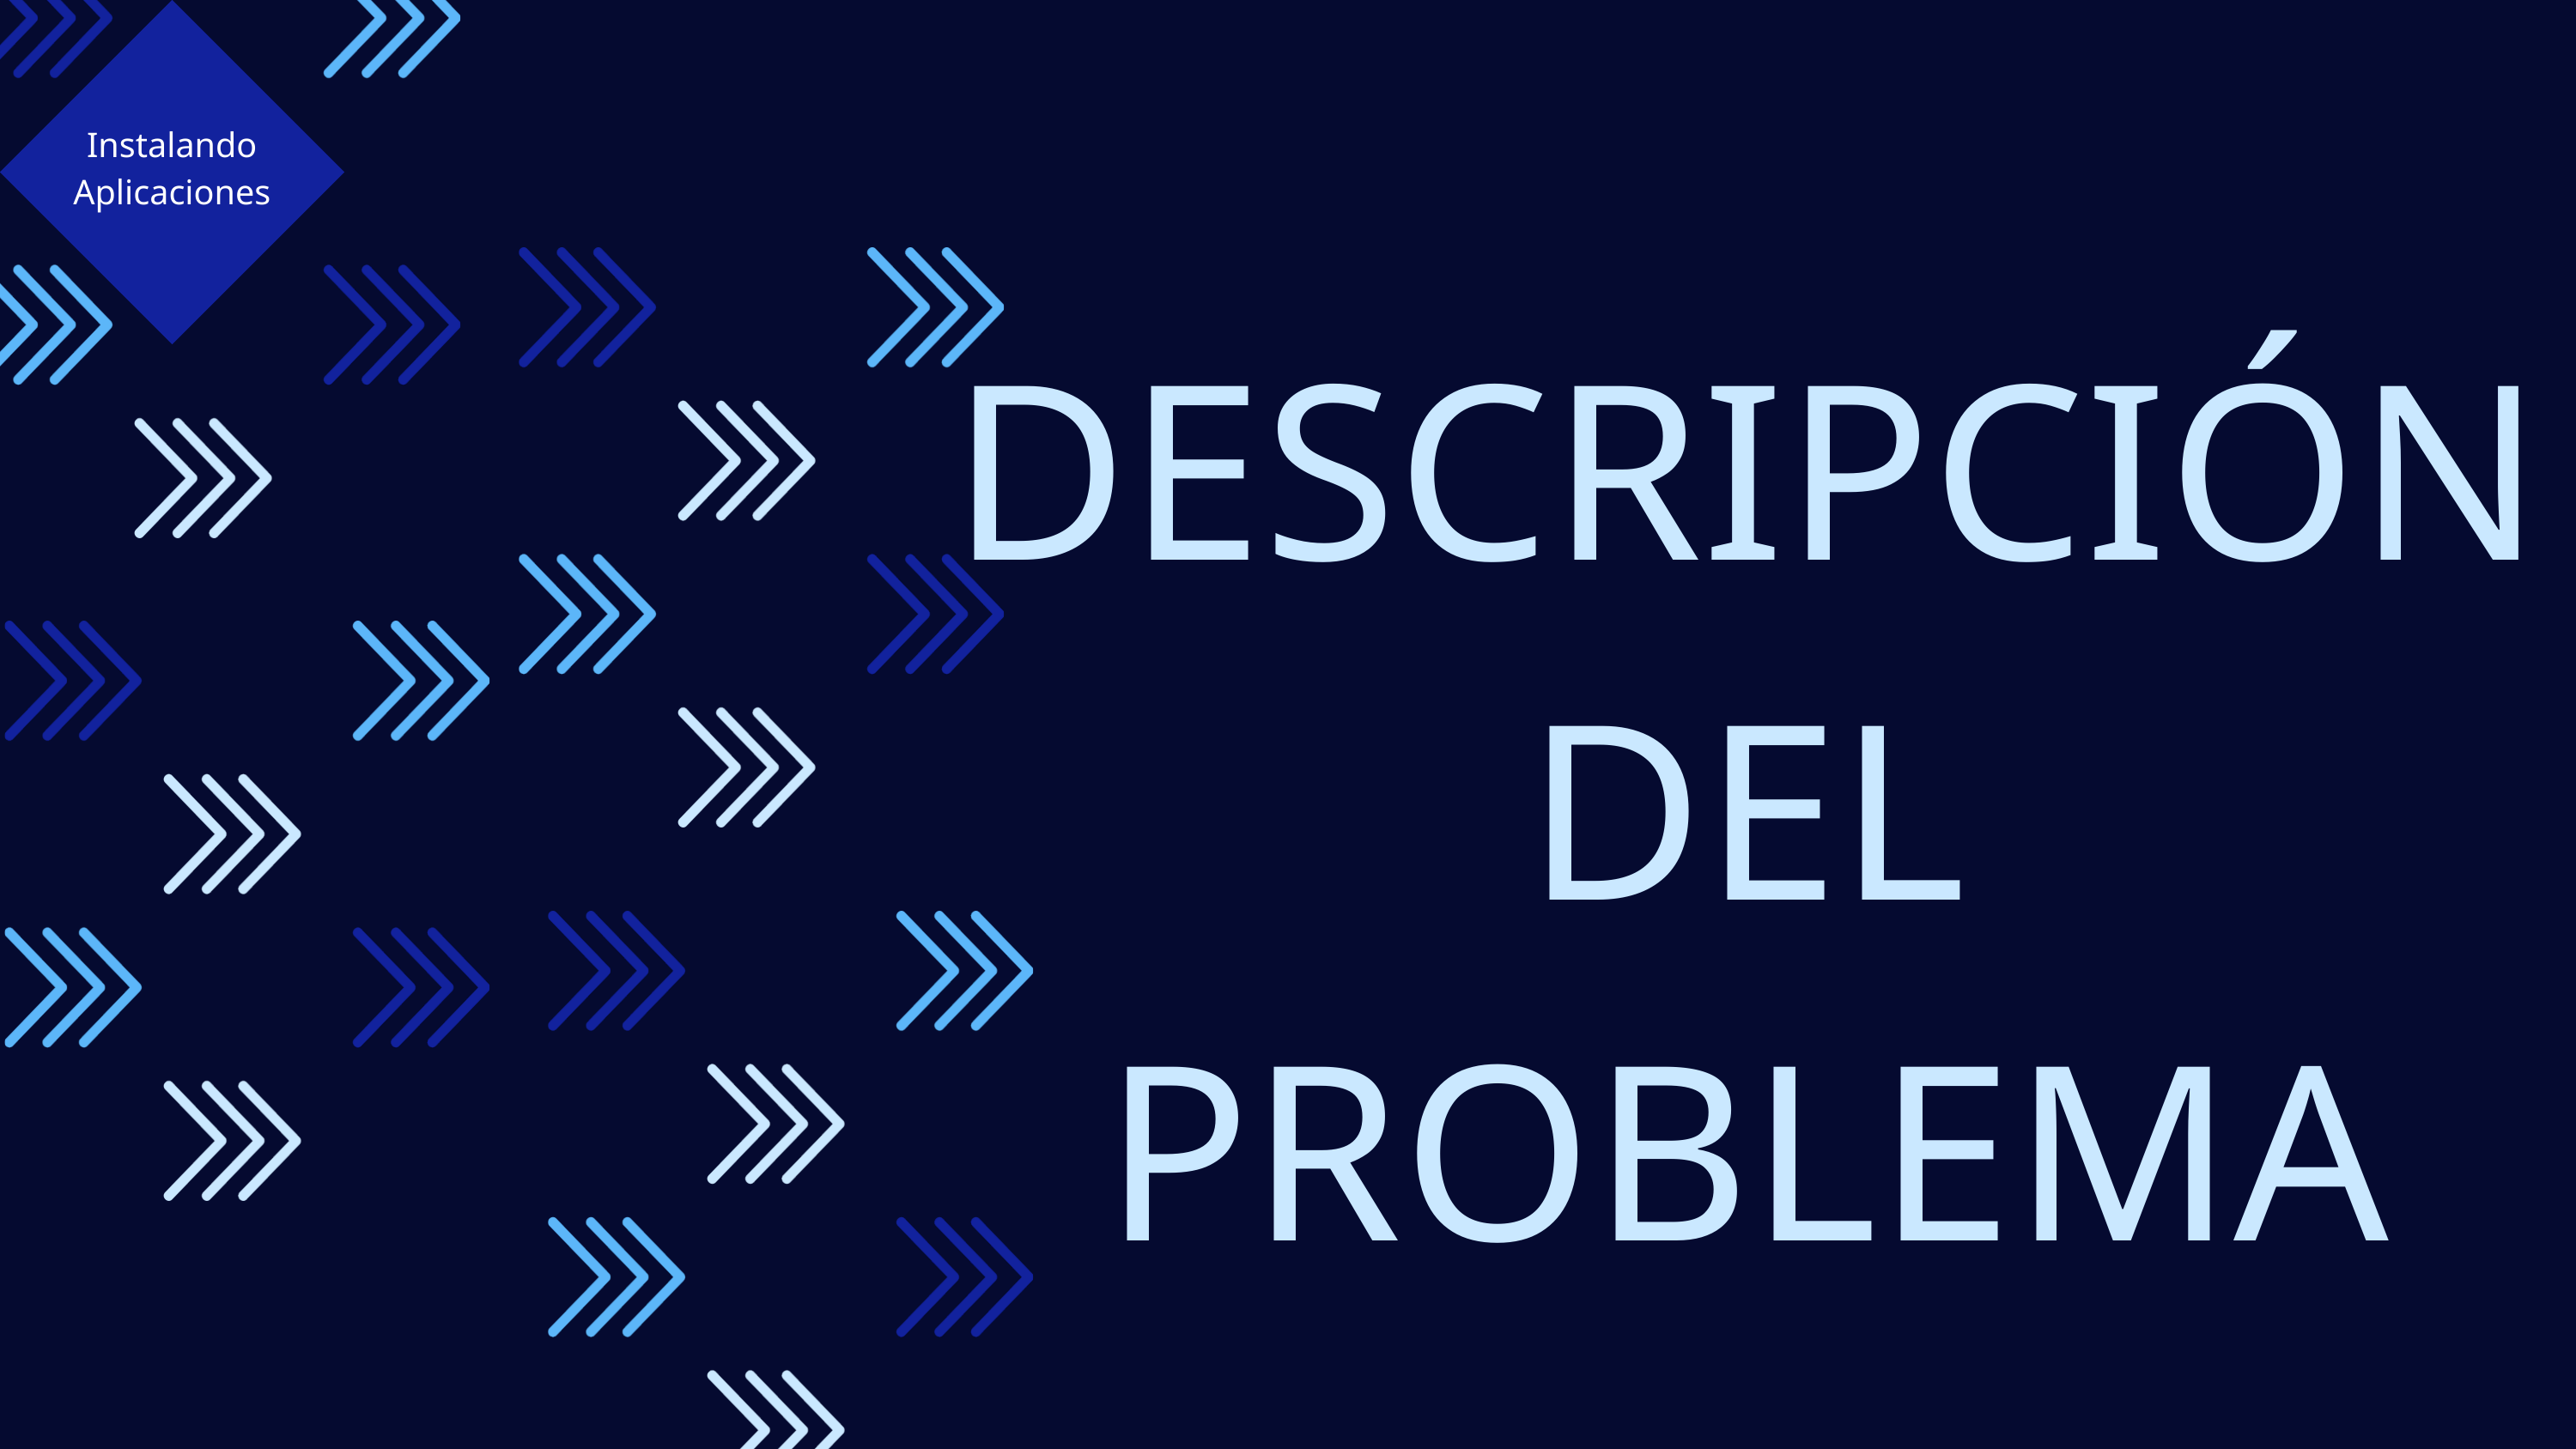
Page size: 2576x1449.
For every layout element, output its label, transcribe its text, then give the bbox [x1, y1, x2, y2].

text_box [4, 621, 490, 1201]
text_box DESCRIPCIÓN DEL PROBLEMA [950, 268, 2543, 1290]
text_box [548, 911, 1034, 1449]
text_box [0, 0, 461, 538]
text_box [519, 247, 1005, 828]
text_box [0, 0, 345, 345]
